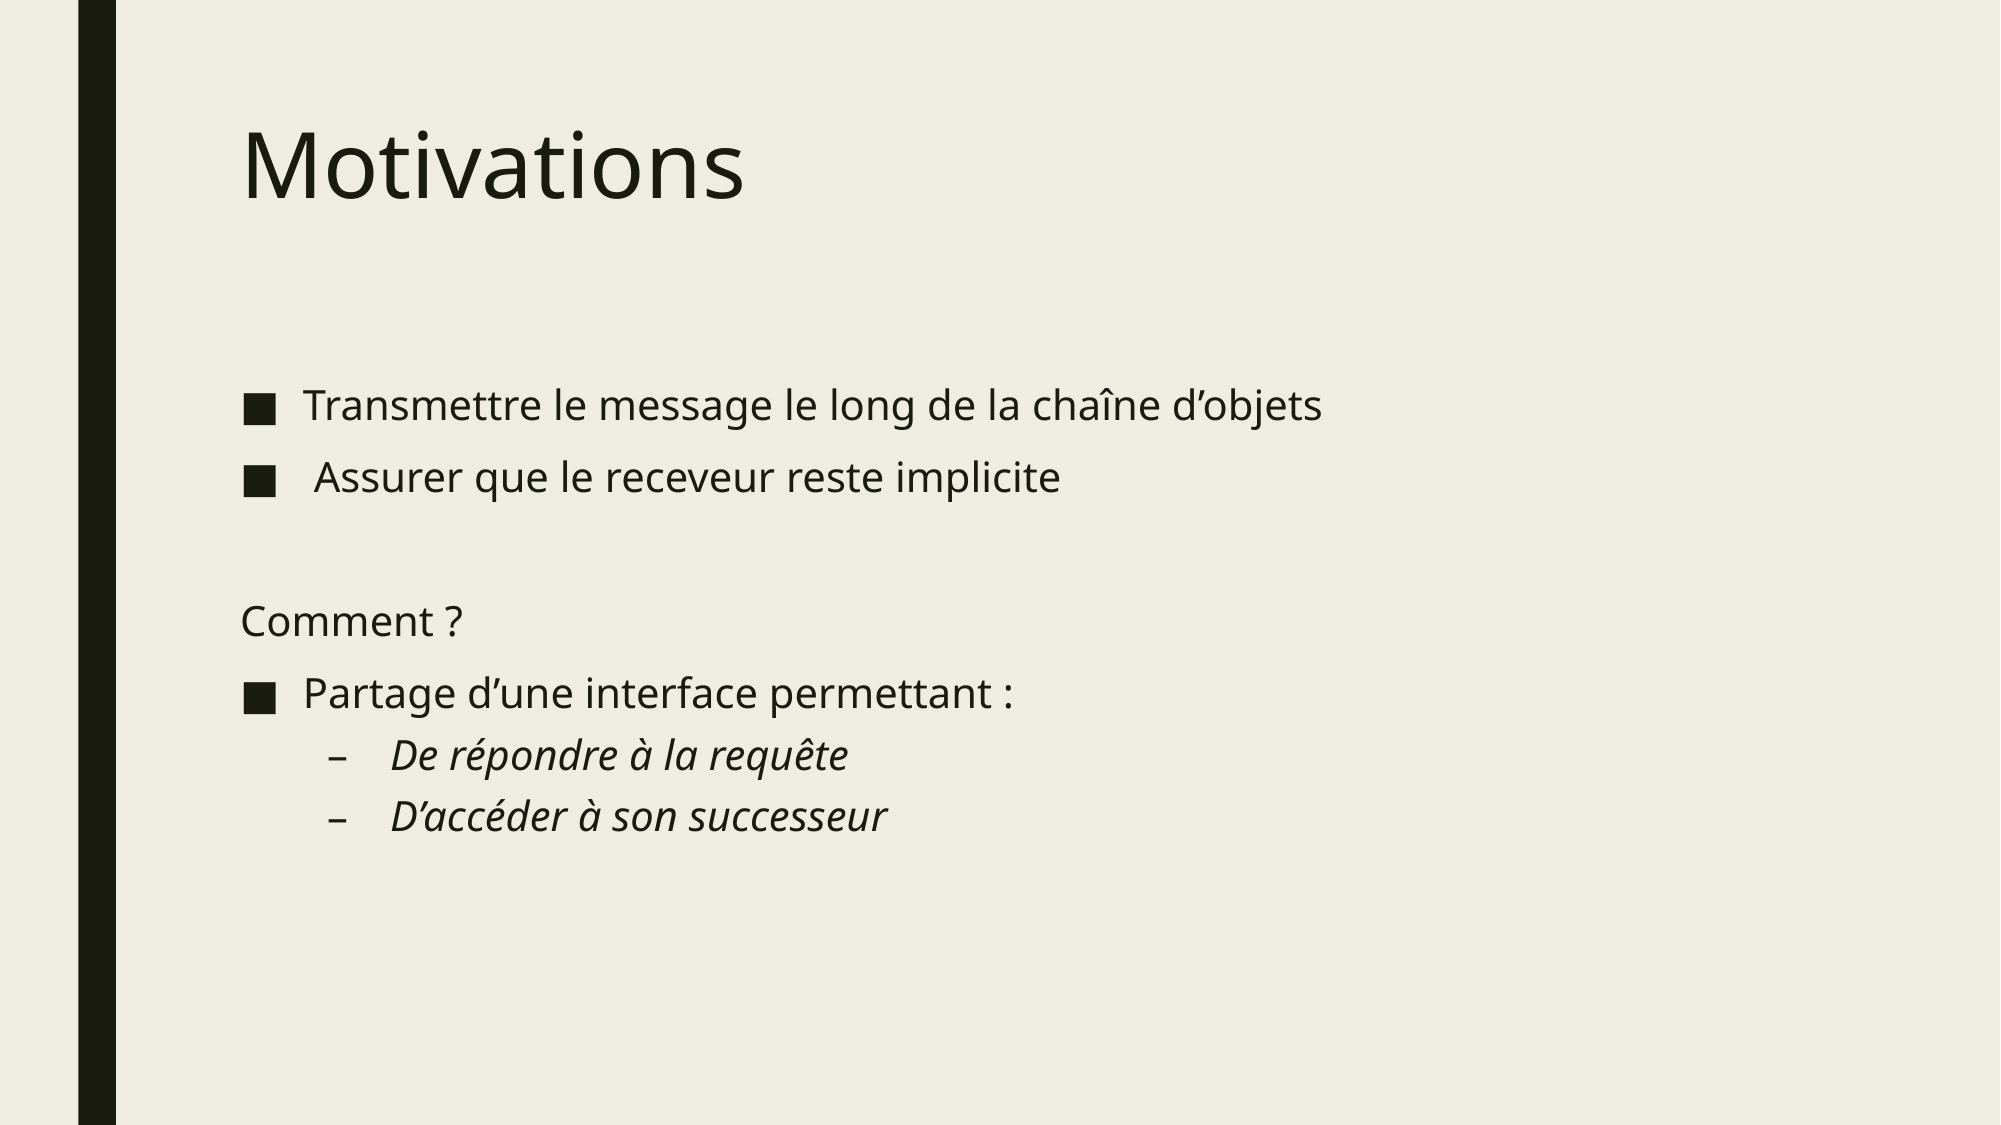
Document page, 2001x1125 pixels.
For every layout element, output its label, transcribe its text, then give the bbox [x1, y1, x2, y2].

title Motivations [225, 112, 1800, 357]
list Transmettre le message le long de la chaîne d’objets Assurer que le receveur reste implicite Comment ? Partage d’une interface permettant : De répondre à la requête D’accéder à son successeur [225, 375, 1800, 963]
